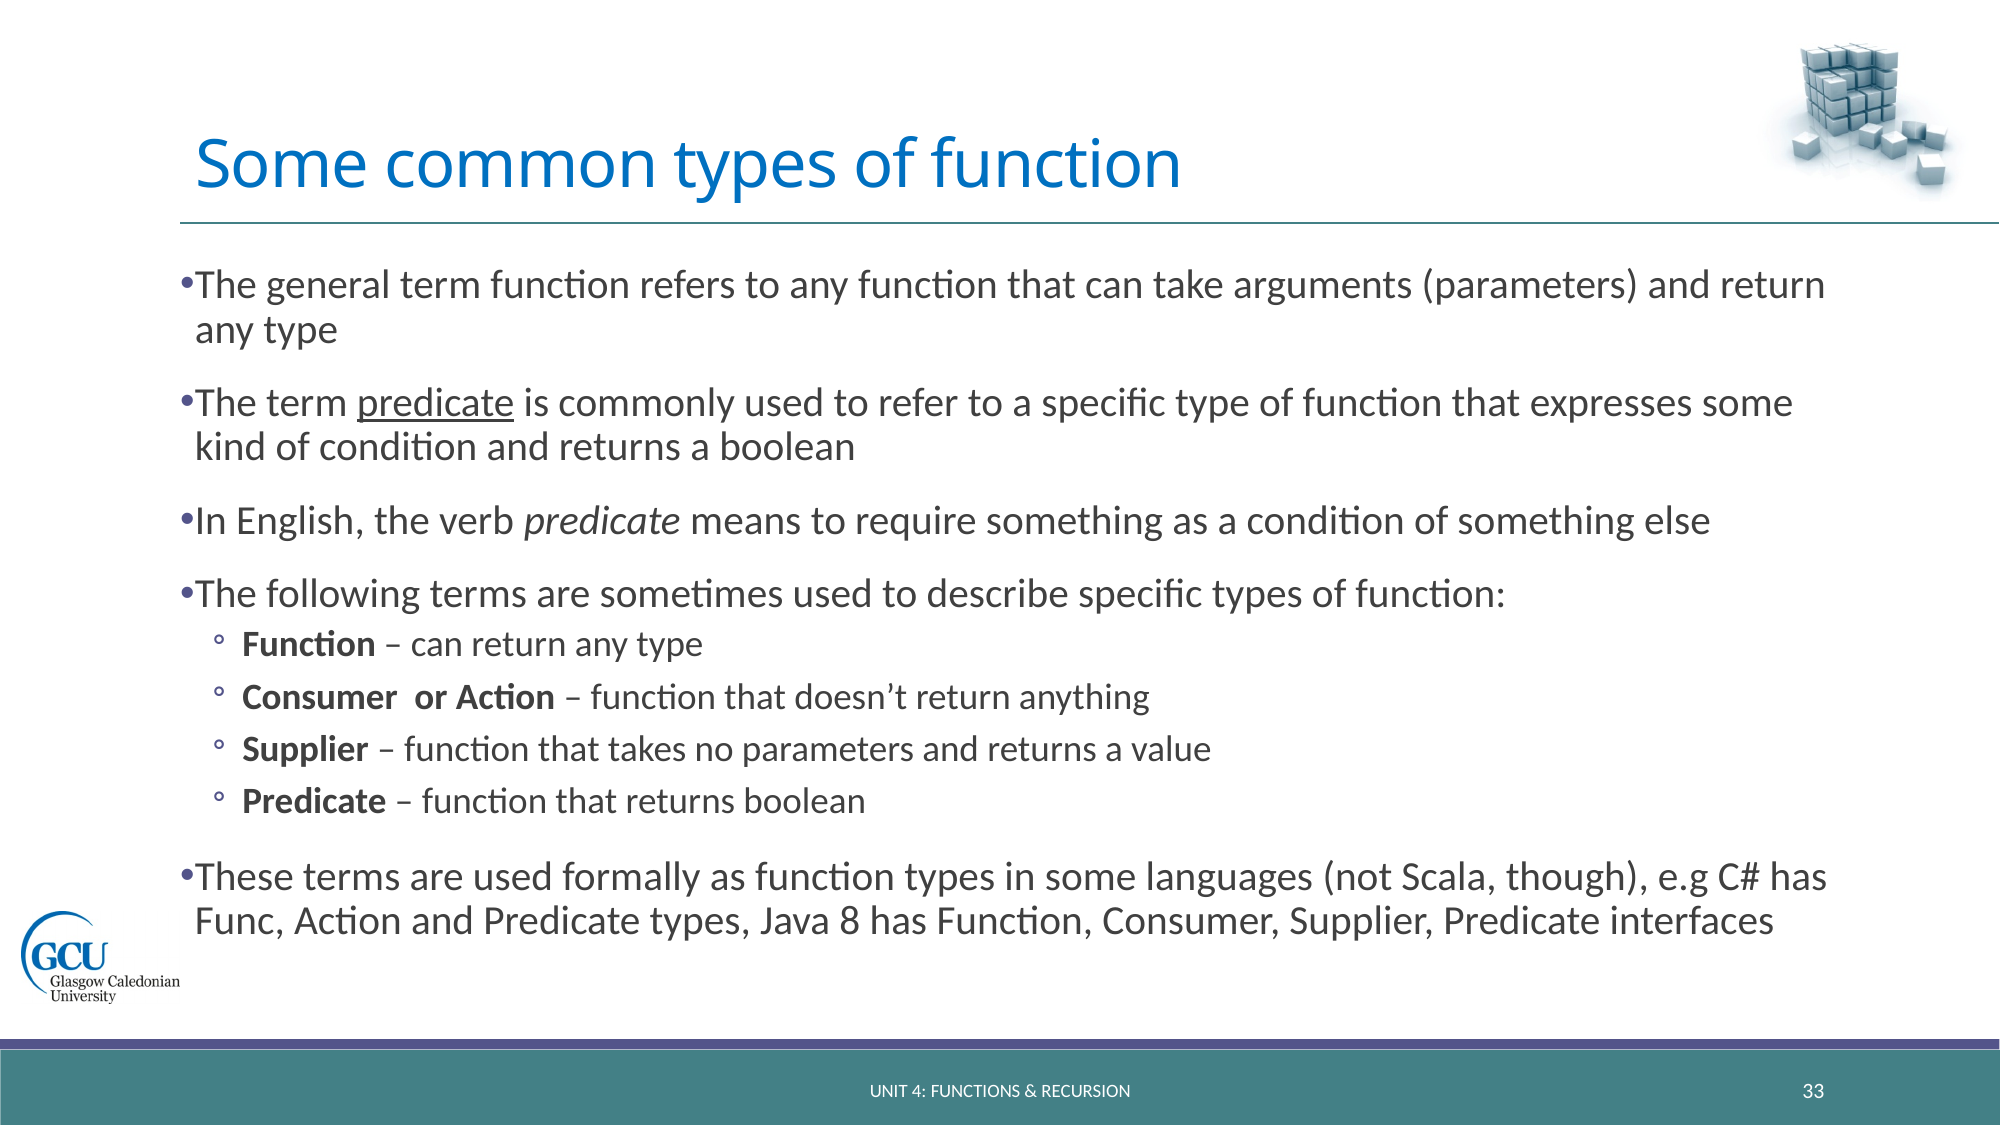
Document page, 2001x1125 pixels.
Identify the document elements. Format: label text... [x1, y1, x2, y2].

picture [21, 911, 180, 1004]
picture [1741, 21, 1996, 212]
slide_number 33 [1624, 1059, 1840, 1120]
footer unit 4: functions & recursion [604, 1059, 1396, 1120]
list The general term function refers to any function that can take arguments (parameters) and return any type The term predicate is commonly used to refer to a specific type of function that expresses some kind of condition and returns a boolean In English, the verb predicate means to require something as a condition of something else The following terms are sometimes used to describe specific types of function: Function – can return any type Consumer or Action – function that doesn’t return anything Supplier – function that takes no parameters and returns a value Predicate – function that returns boolean These terms are used formally as function types in some languages (not Scala, though), e.g C# has Func, Action and Predicate types, Java 8 has Function, Consumer, Supplier, Predicate interfaces [180, 255, 1830, 1004]
title Some common types of function [180, 47, 1830, 209]
